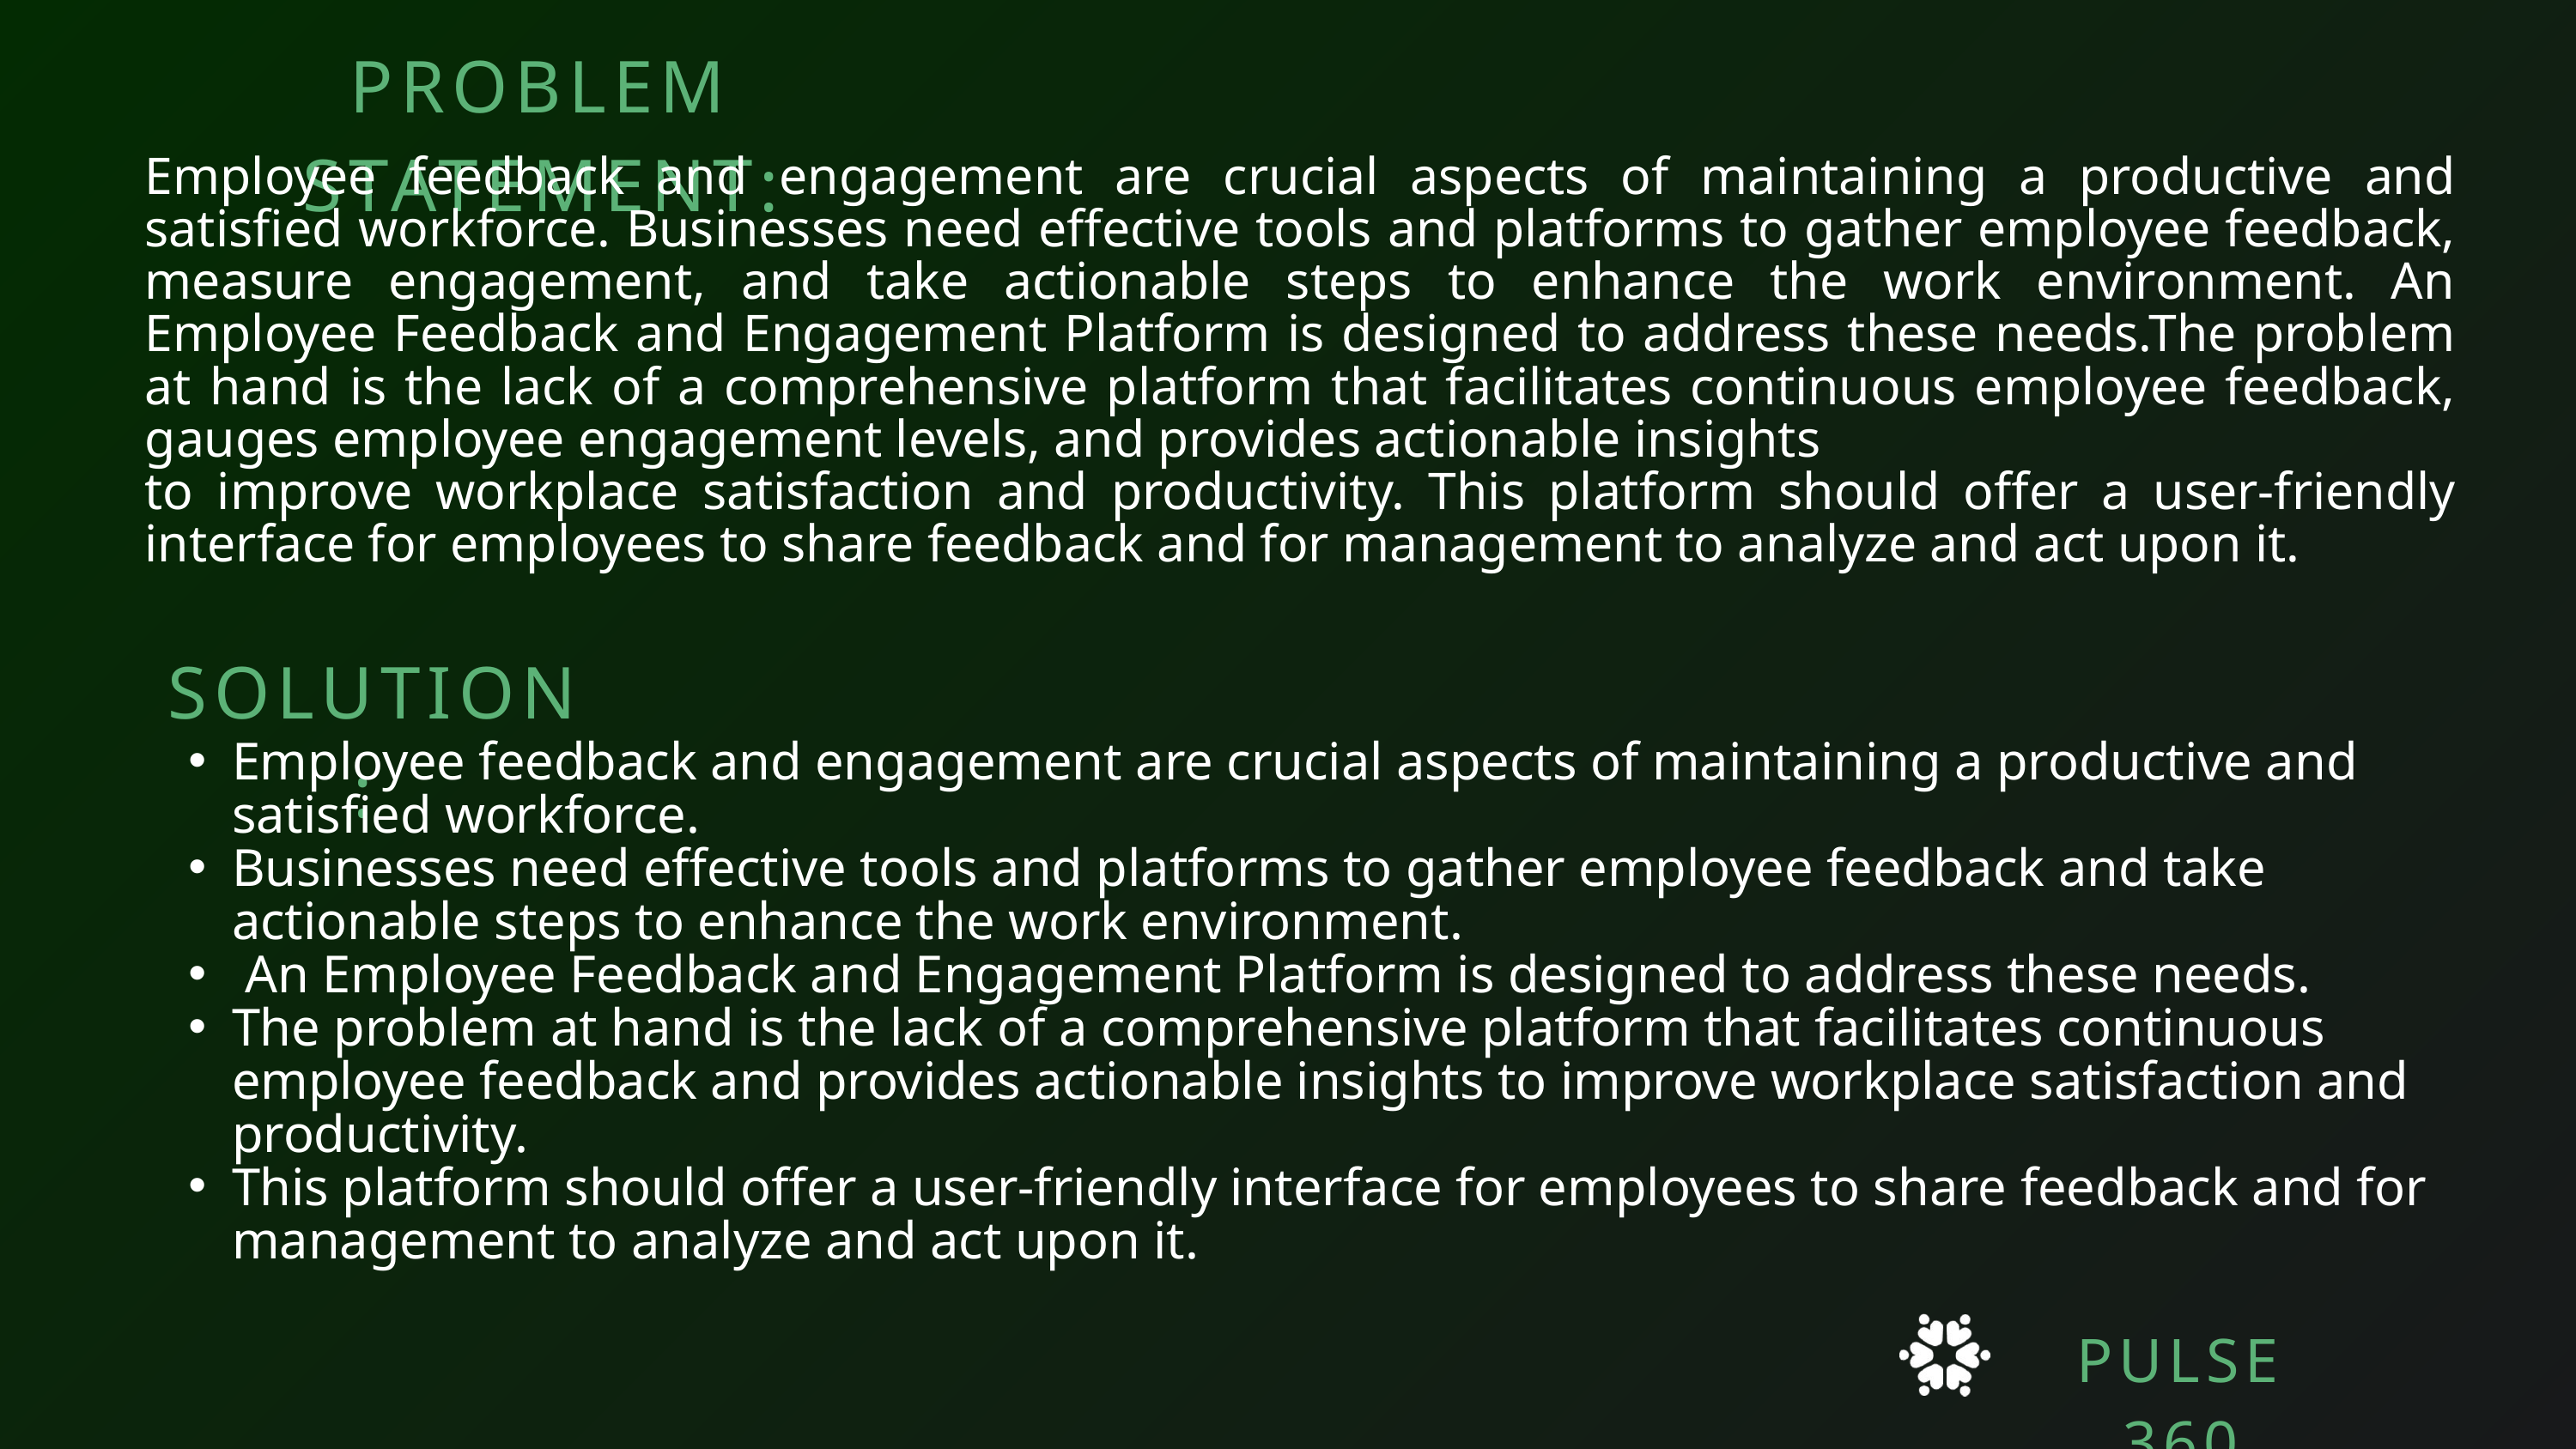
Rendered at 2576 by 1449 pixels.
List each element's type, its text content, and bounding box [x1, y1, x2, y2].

text_box Employee feedback and engagement are crucial aspects of maintaining a productive and satisfied workforce. Businesses need effective tools and platforms to gather employee feedback, measure engagement, and take actionable steps to enhance the work environment. An Employee Feedback and Engagement Platform is designed to address these needs.The problem at hand is the lack of a comprehensive platform that facilitates continuous employee feedback, gauges employee engagement levels, and provides actionable insights to improve workplace satisfaction and productivity. This platform should offer a user-friendly interface for employees to share feedback and for management to analyze and act upon it. [144, 151, 2458, 573]
text_box Employee feedback and engagement are crucial aspects of maintaining a productive and satisfied workforce. Businesses need effective tools and platforms to gather employee feedback and take actionable steps to enhance the work environment. An Employee Feedback and Engagement Platform is designed to address these needs. The problem at hand is the lack of a comprehensive platform that facilitates continuous employee feedback and provides actionable insights to improve workplace satisfaction and productivity. This platform should offer a user-friendly interface for employees to share feedback and for management to analyze and act upon it. [144, 737, 2432, 1375]
text_box PULSE 360 [2018, 1311, 2343, 1449]
text_box SOLUTION : [152, 634, 600, 737]
text_box PROBLEM STATEMENT: [144, 27, 938, 151]
text_box [1890, 1303, 1999, 1408]
